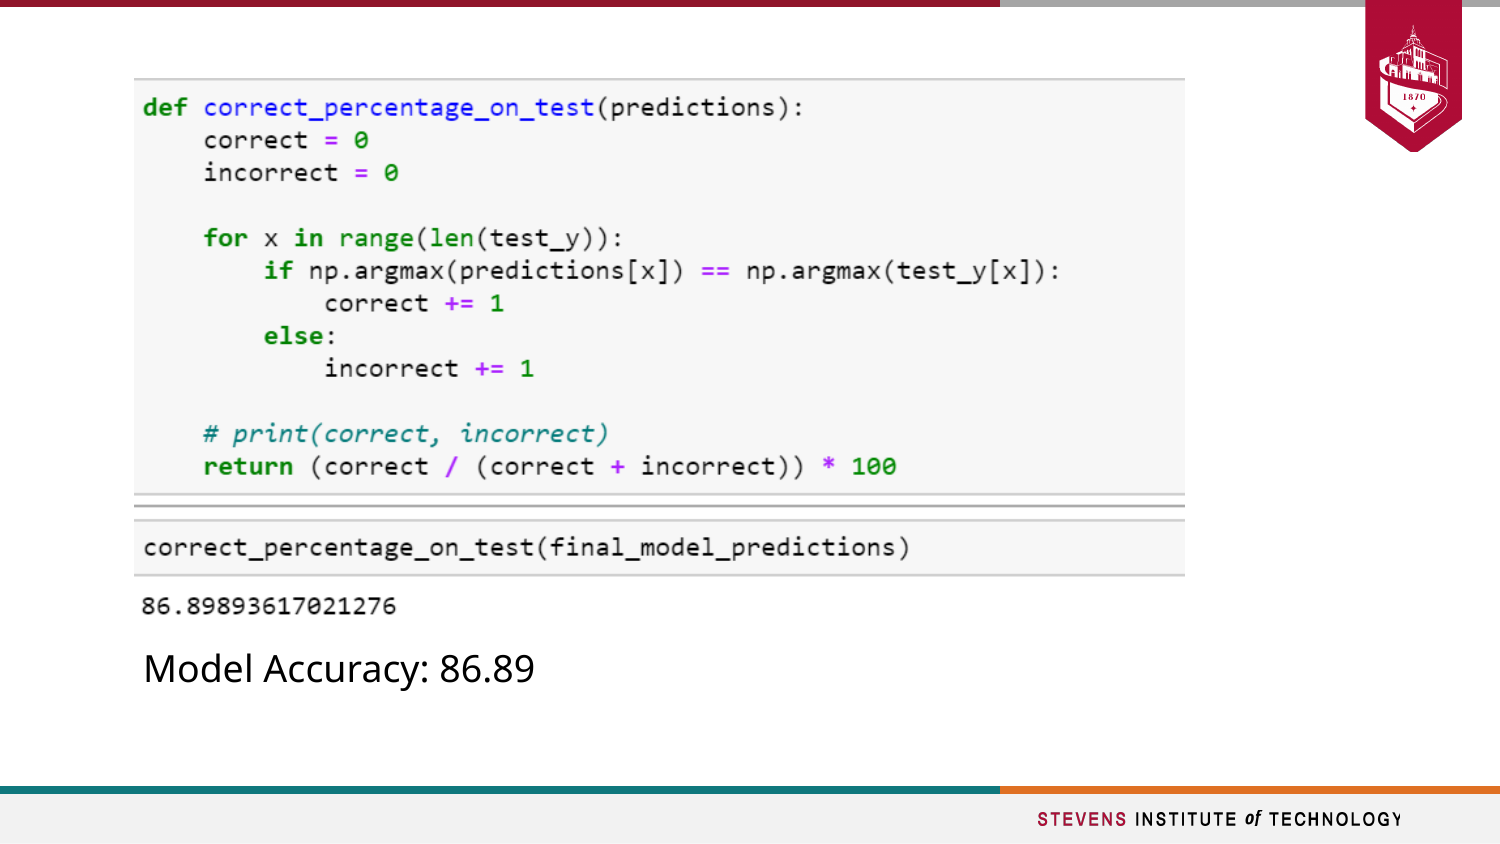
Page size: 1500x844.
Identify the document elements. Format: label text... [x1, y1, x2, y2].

picture [1038, 810, 1400, 826]
text_box Model Accuracy: 86.89 [128, 640, 764, 698]
picture [133, 77, 1185, 638]
picture [1365, 0, 1462, 152]
